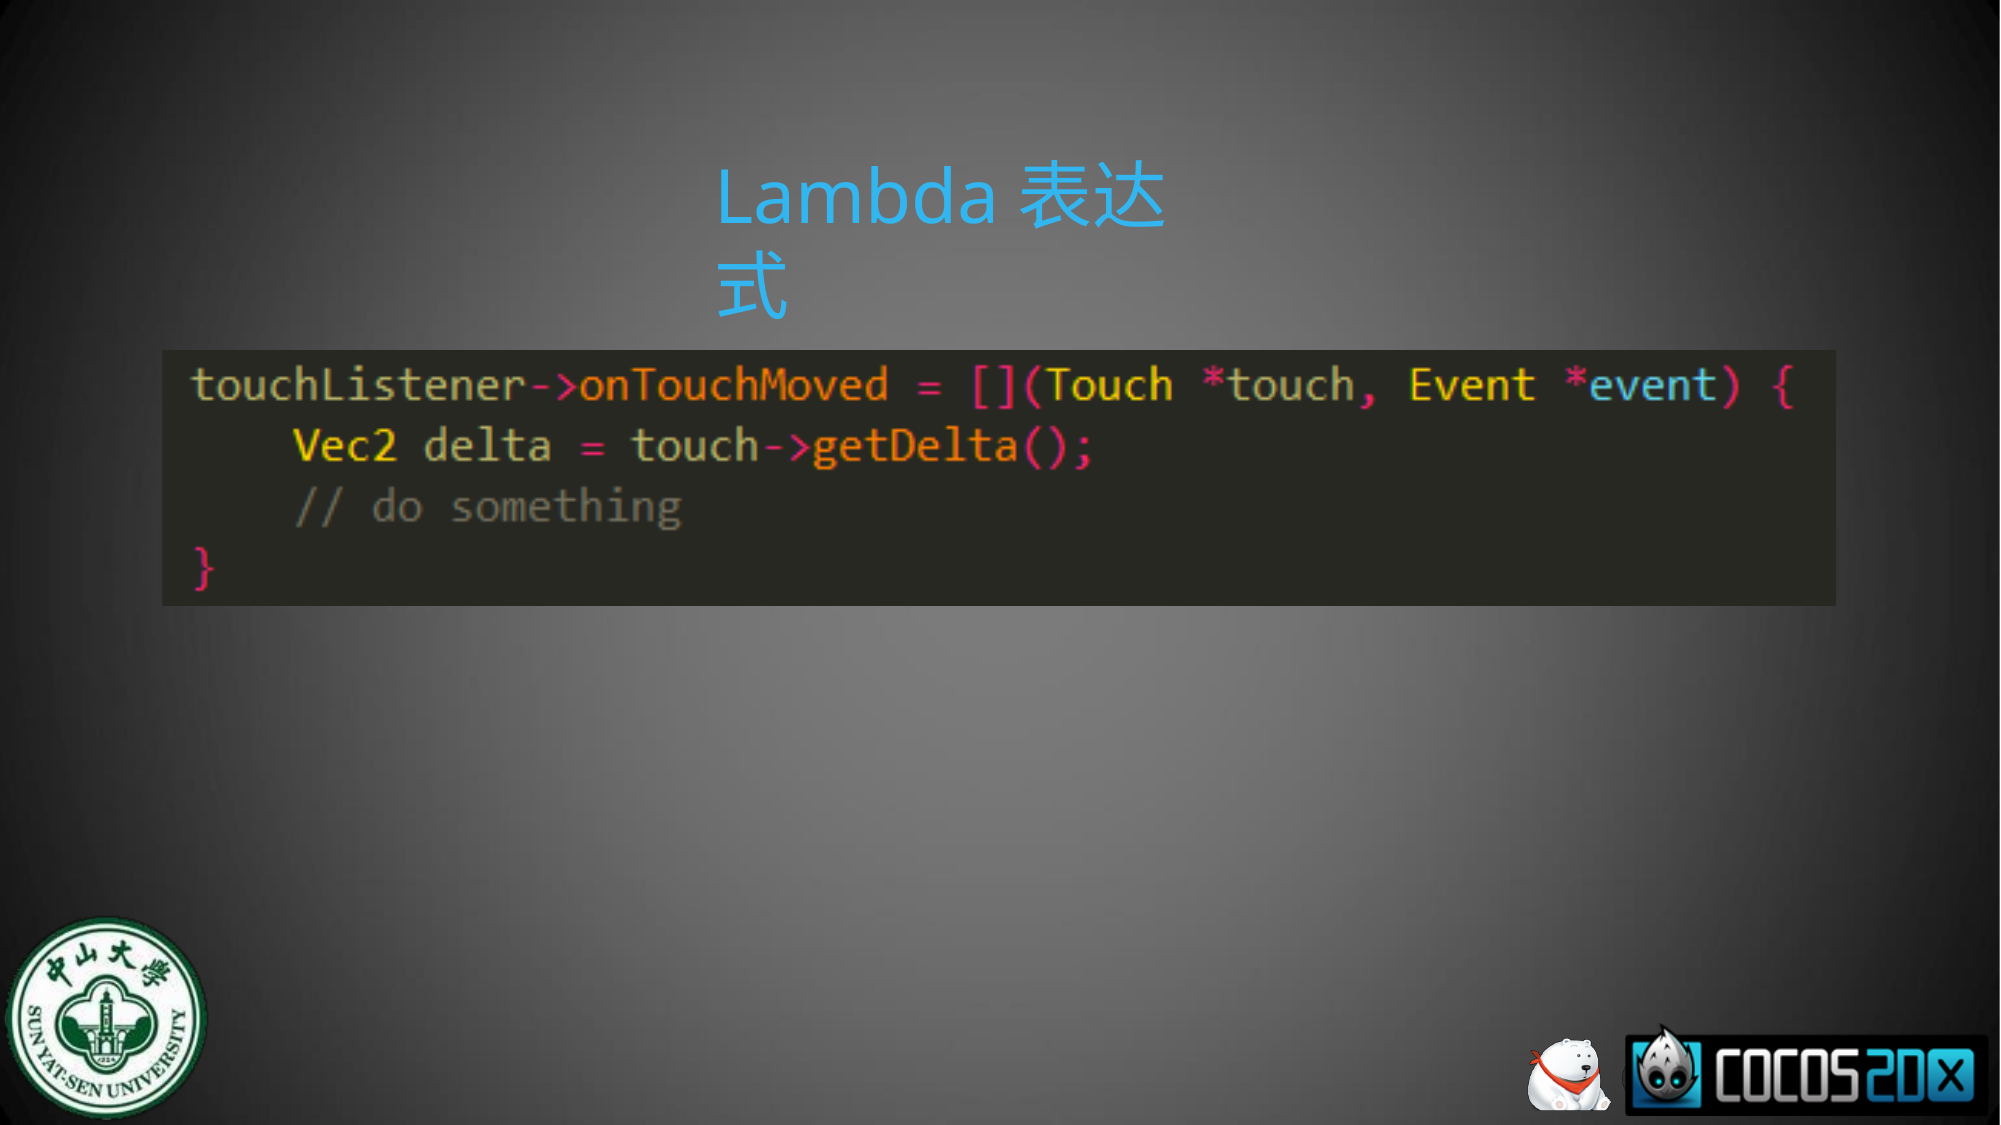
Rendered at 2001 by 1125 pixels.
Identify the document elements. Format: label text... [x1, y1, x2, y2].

picture [0, 0, 2000, 1125]
title Lambda表达式 [712, 146, 1230, 337]
text_box [162, 350, 1837, 606]
